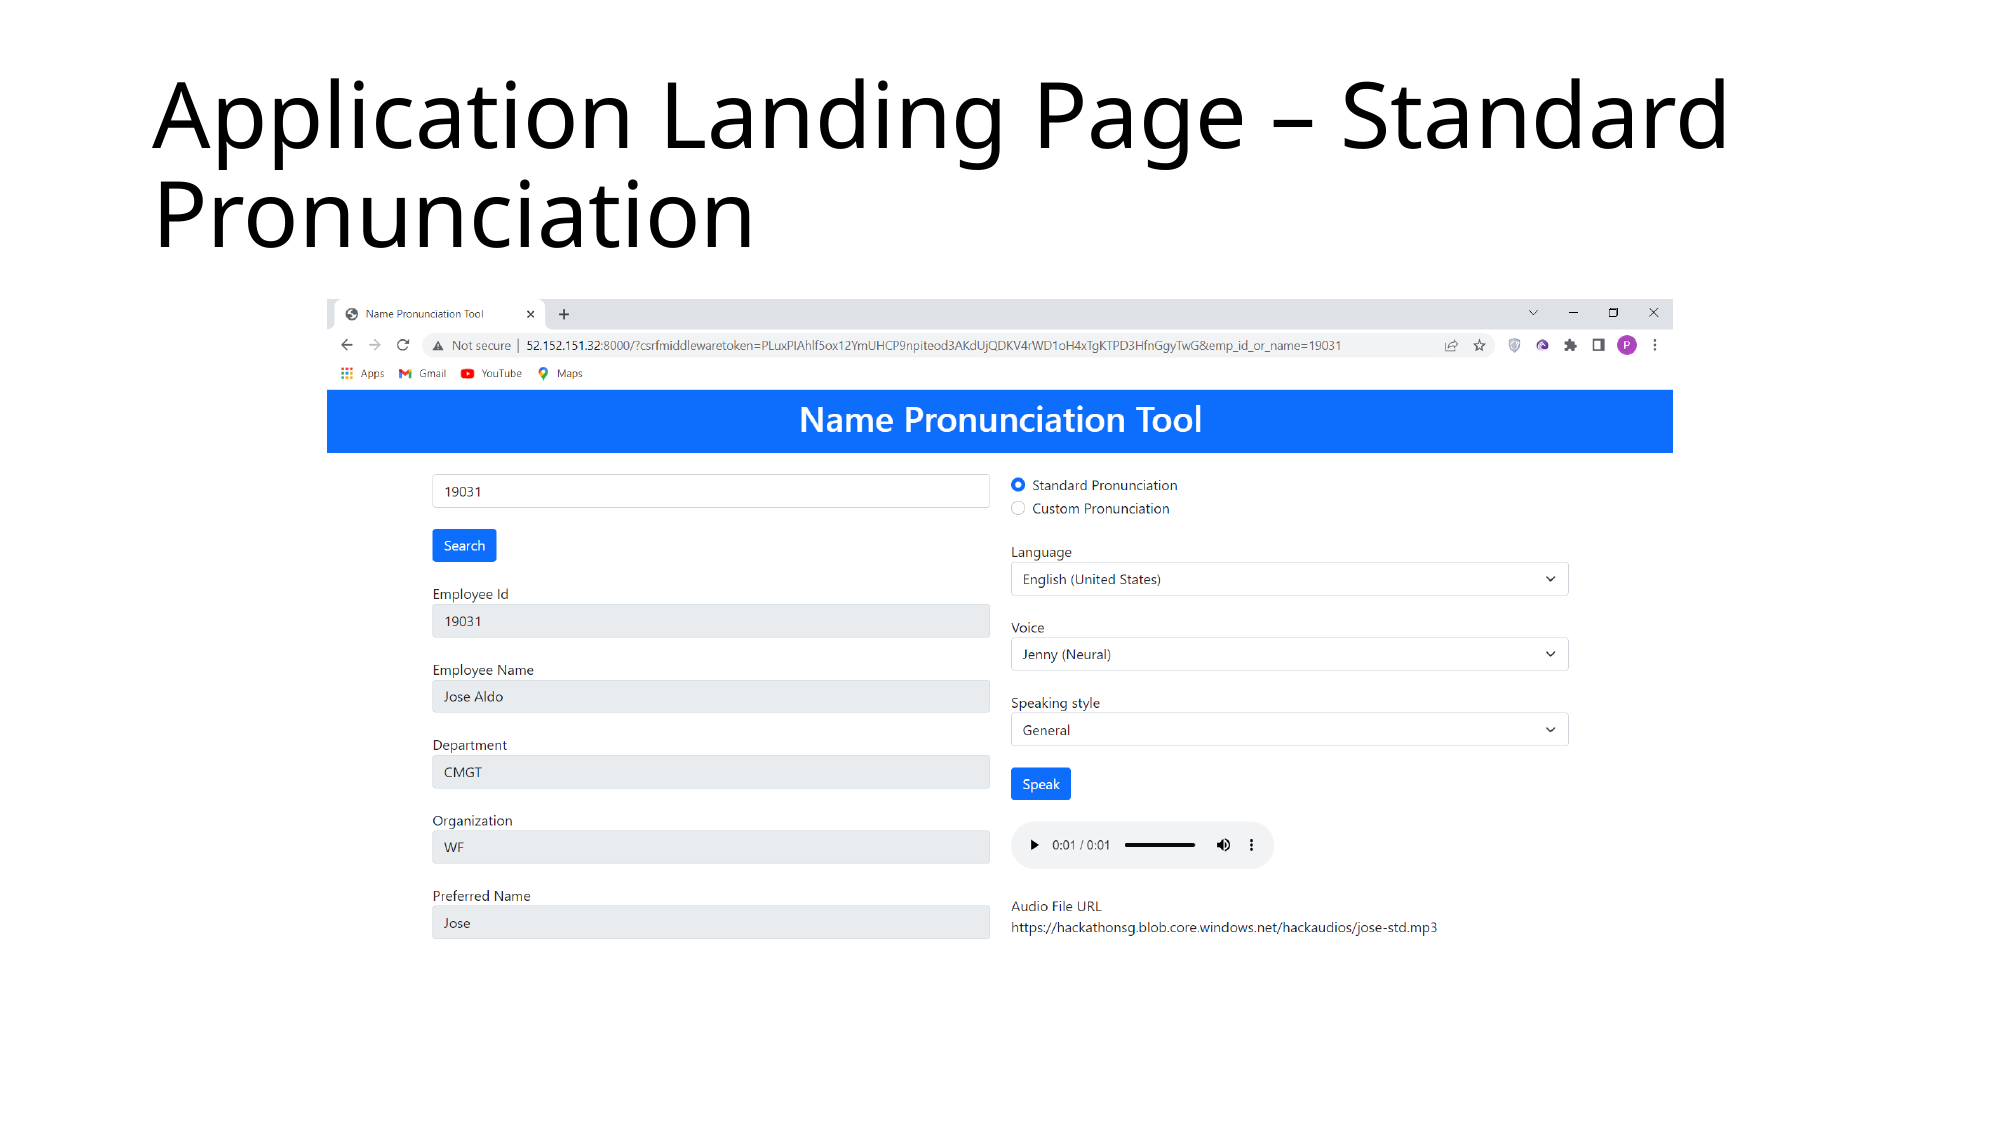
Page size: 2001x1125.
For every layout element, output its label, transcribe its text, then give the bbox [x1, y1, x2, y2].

title Application Landing Page – Standard Pronunciation [137, 59, 1863, 278]
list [327, 299, 1673, 1014]
